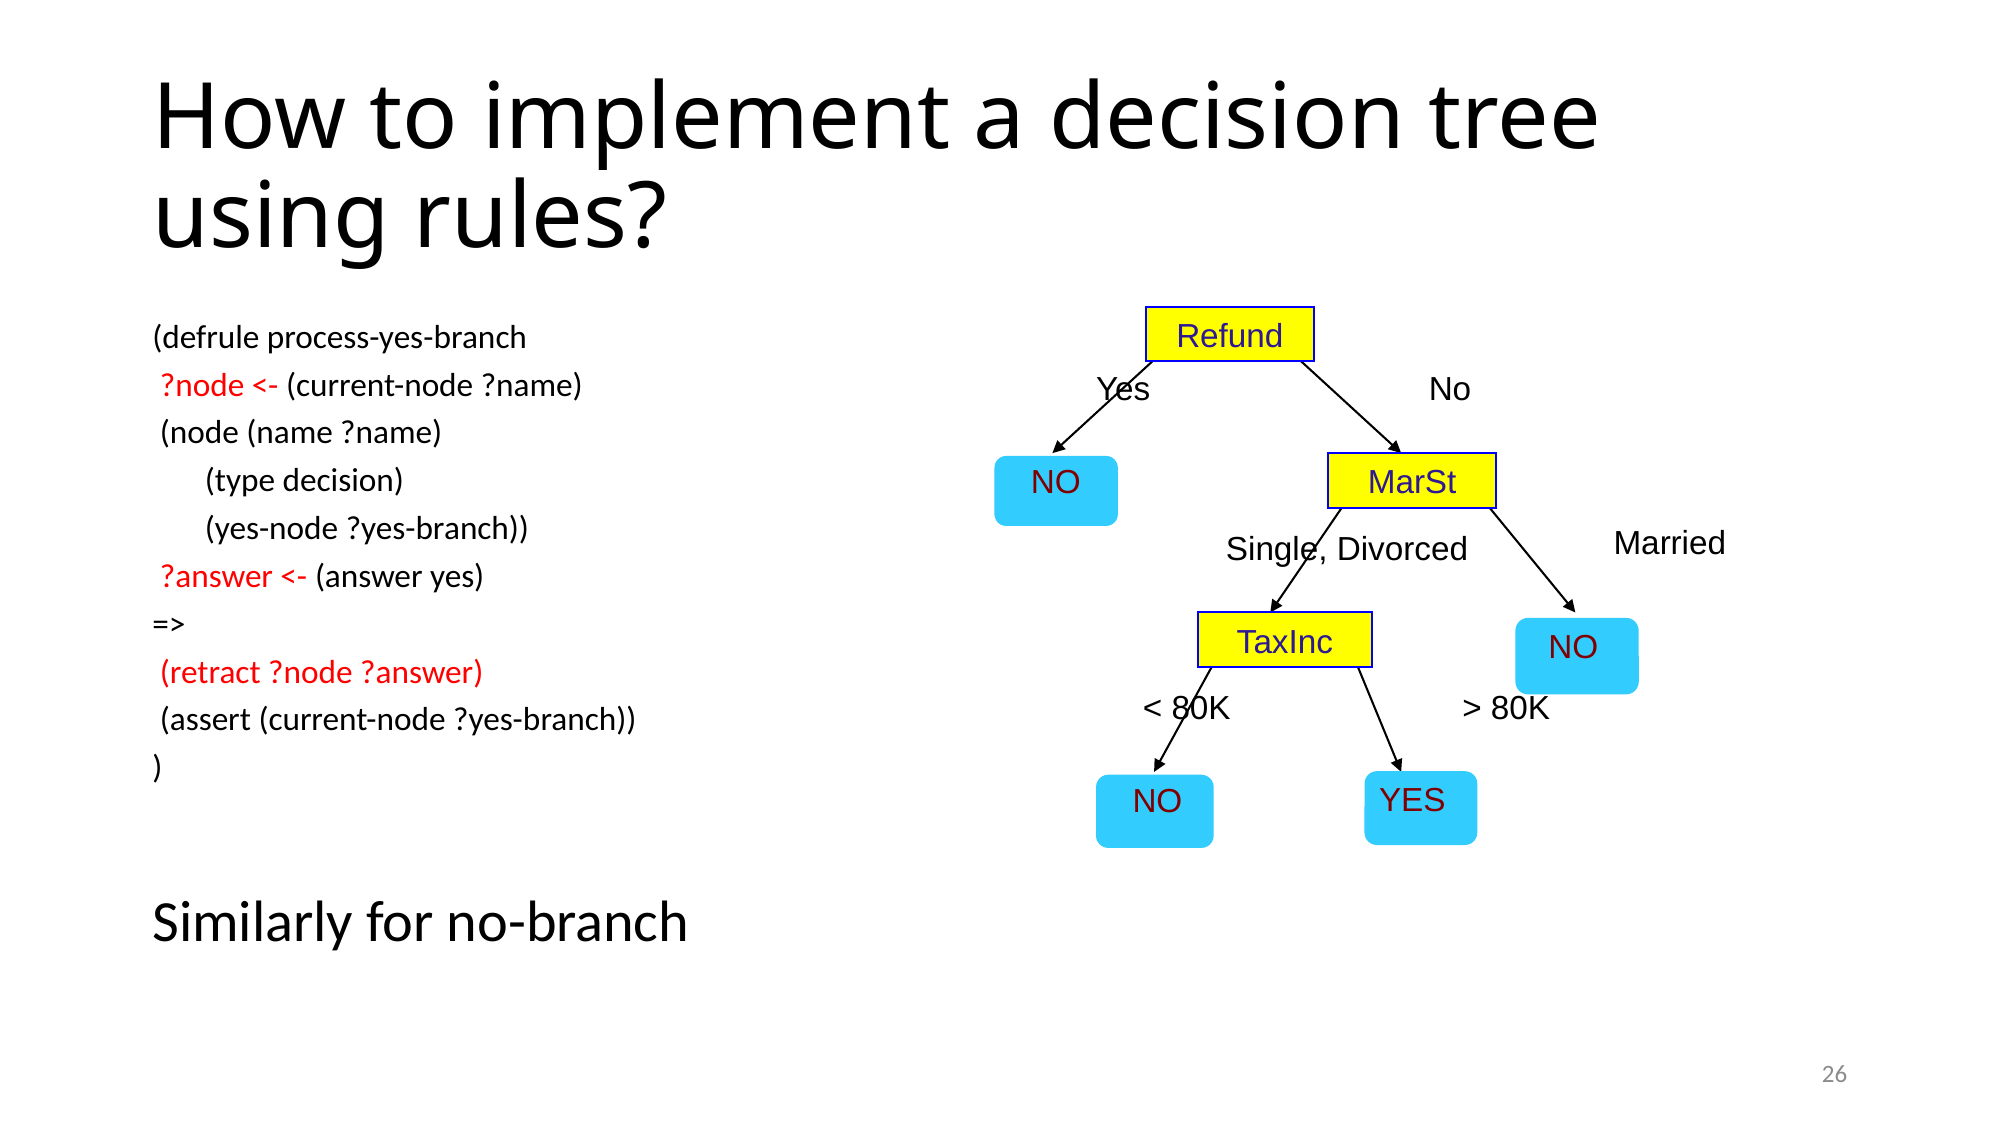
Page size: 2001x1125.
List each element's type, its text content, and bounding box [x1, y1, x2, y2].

list (defrule process-yes-branch ?node <- (current-node ?name) (node (name ?name) (type decision) (yes-node ?yes-branch)) ?answer <- (answer yes) => (retract ?node ?answer) (assert (current-node ?yes-branch)) ) Similarly for no-branch [137, 299, 1863, 1014]
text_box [994, 306, 1695, 848]
title How to implement a decision tree using rules? [137, 59, 1863, 278]
slide_number 26 [1412, 1042, 1863, 1103]
